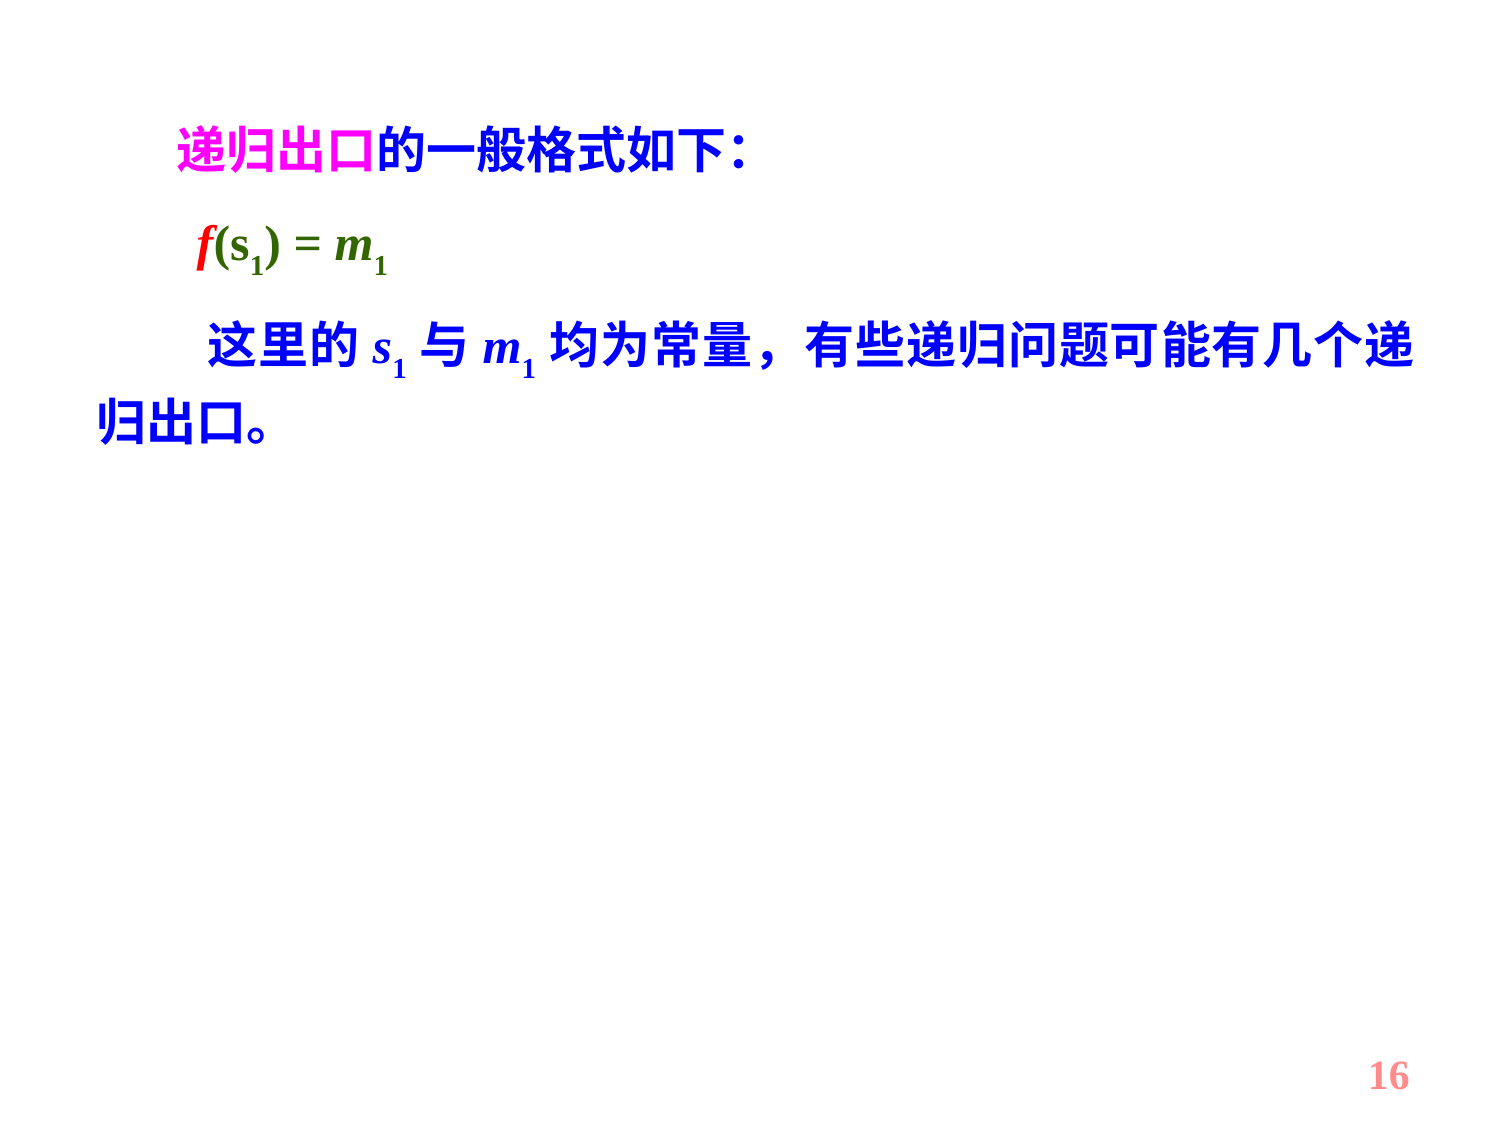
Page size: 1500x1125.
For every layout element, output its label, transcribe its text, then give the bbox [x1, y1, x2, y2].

slide_number 16 [1074, 1042, 1425, 1103]
text_box 递归出口的一般格式如下： f(s1) = m1 这里的s1与m1均为常量，有些递归问题可能有几个递归出口。 [81, 105, 1430, 458]
